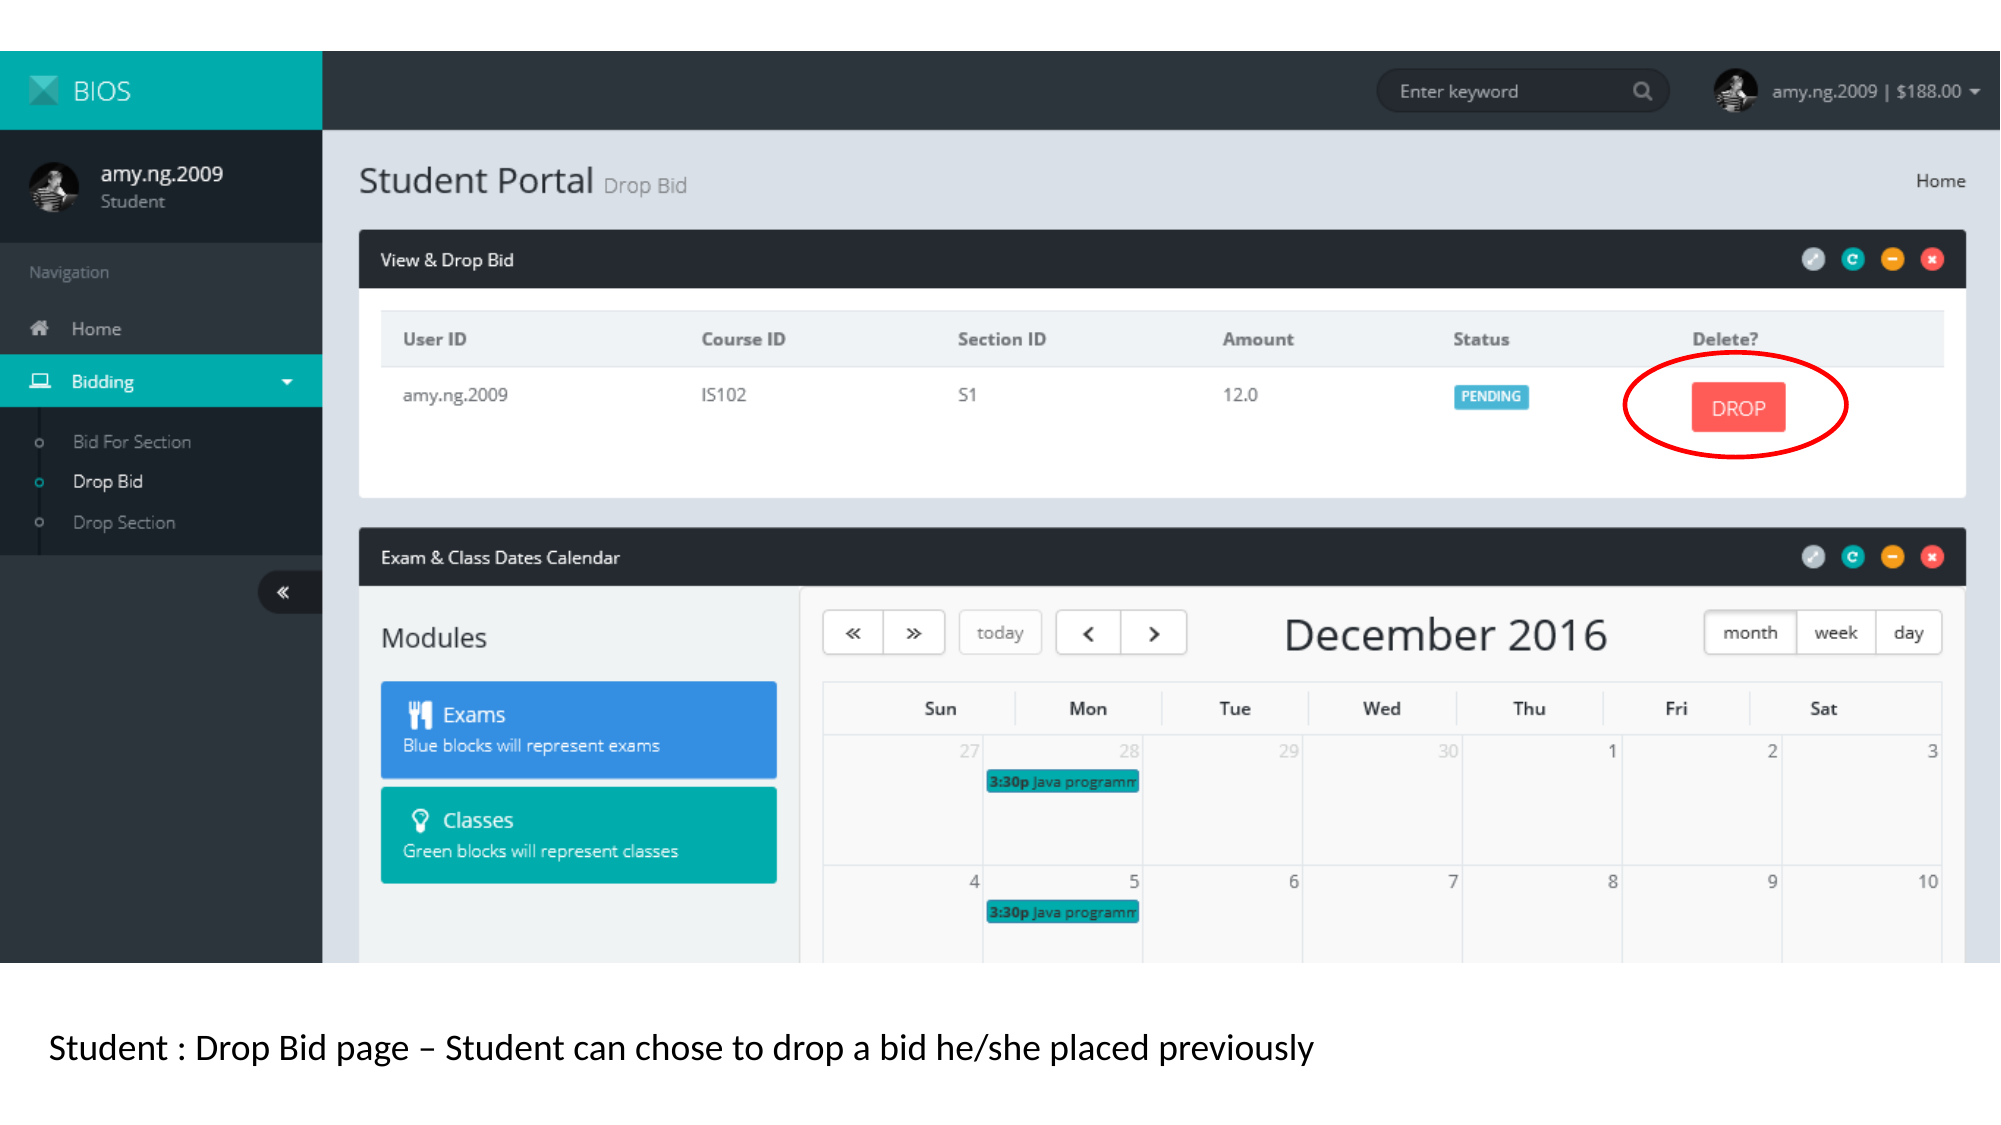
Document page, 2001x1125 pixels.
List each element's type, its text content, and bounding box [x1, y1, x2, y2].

picture [0, 51, 2000, 963]
text_box Student : Drop Bid page – Student can chose to drop a bid he/she placed previously [34, 1015, 1958, 1076]
